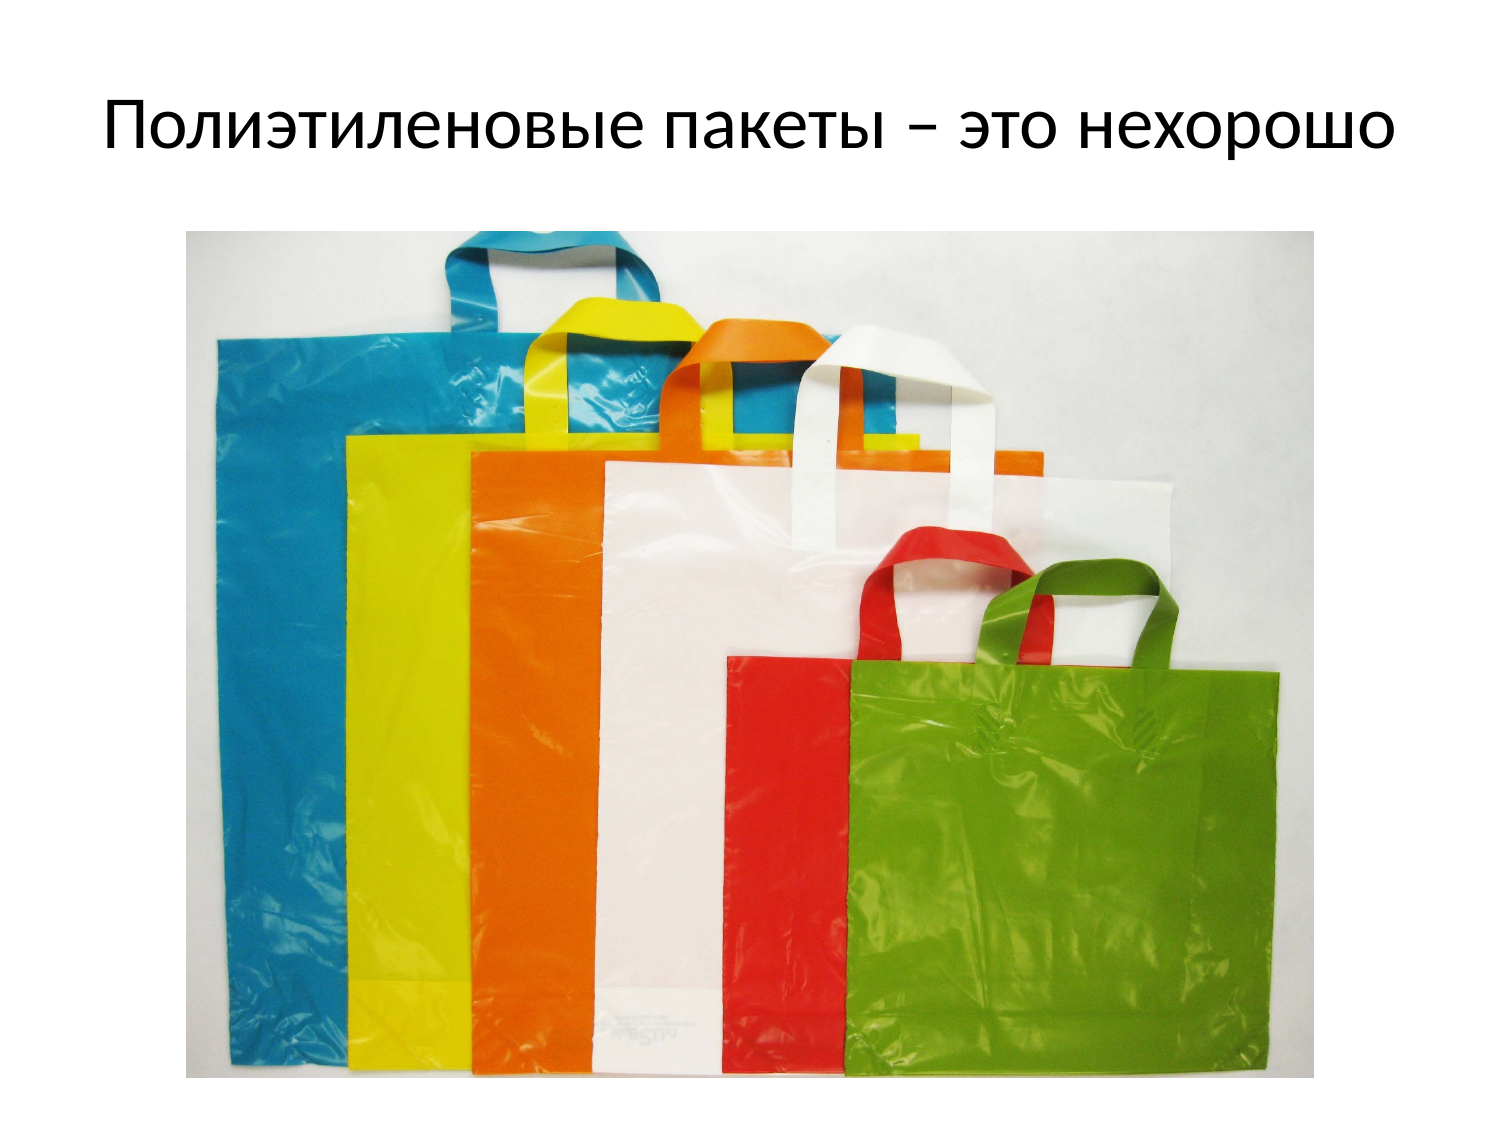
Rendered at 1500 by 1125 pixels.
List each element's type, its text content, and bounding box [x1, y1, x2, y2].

text_box Полиэтиленовые пакеты – это нехорошо [87, 66, 1413, 172]
picture [185, 231, 1315, 1078]
